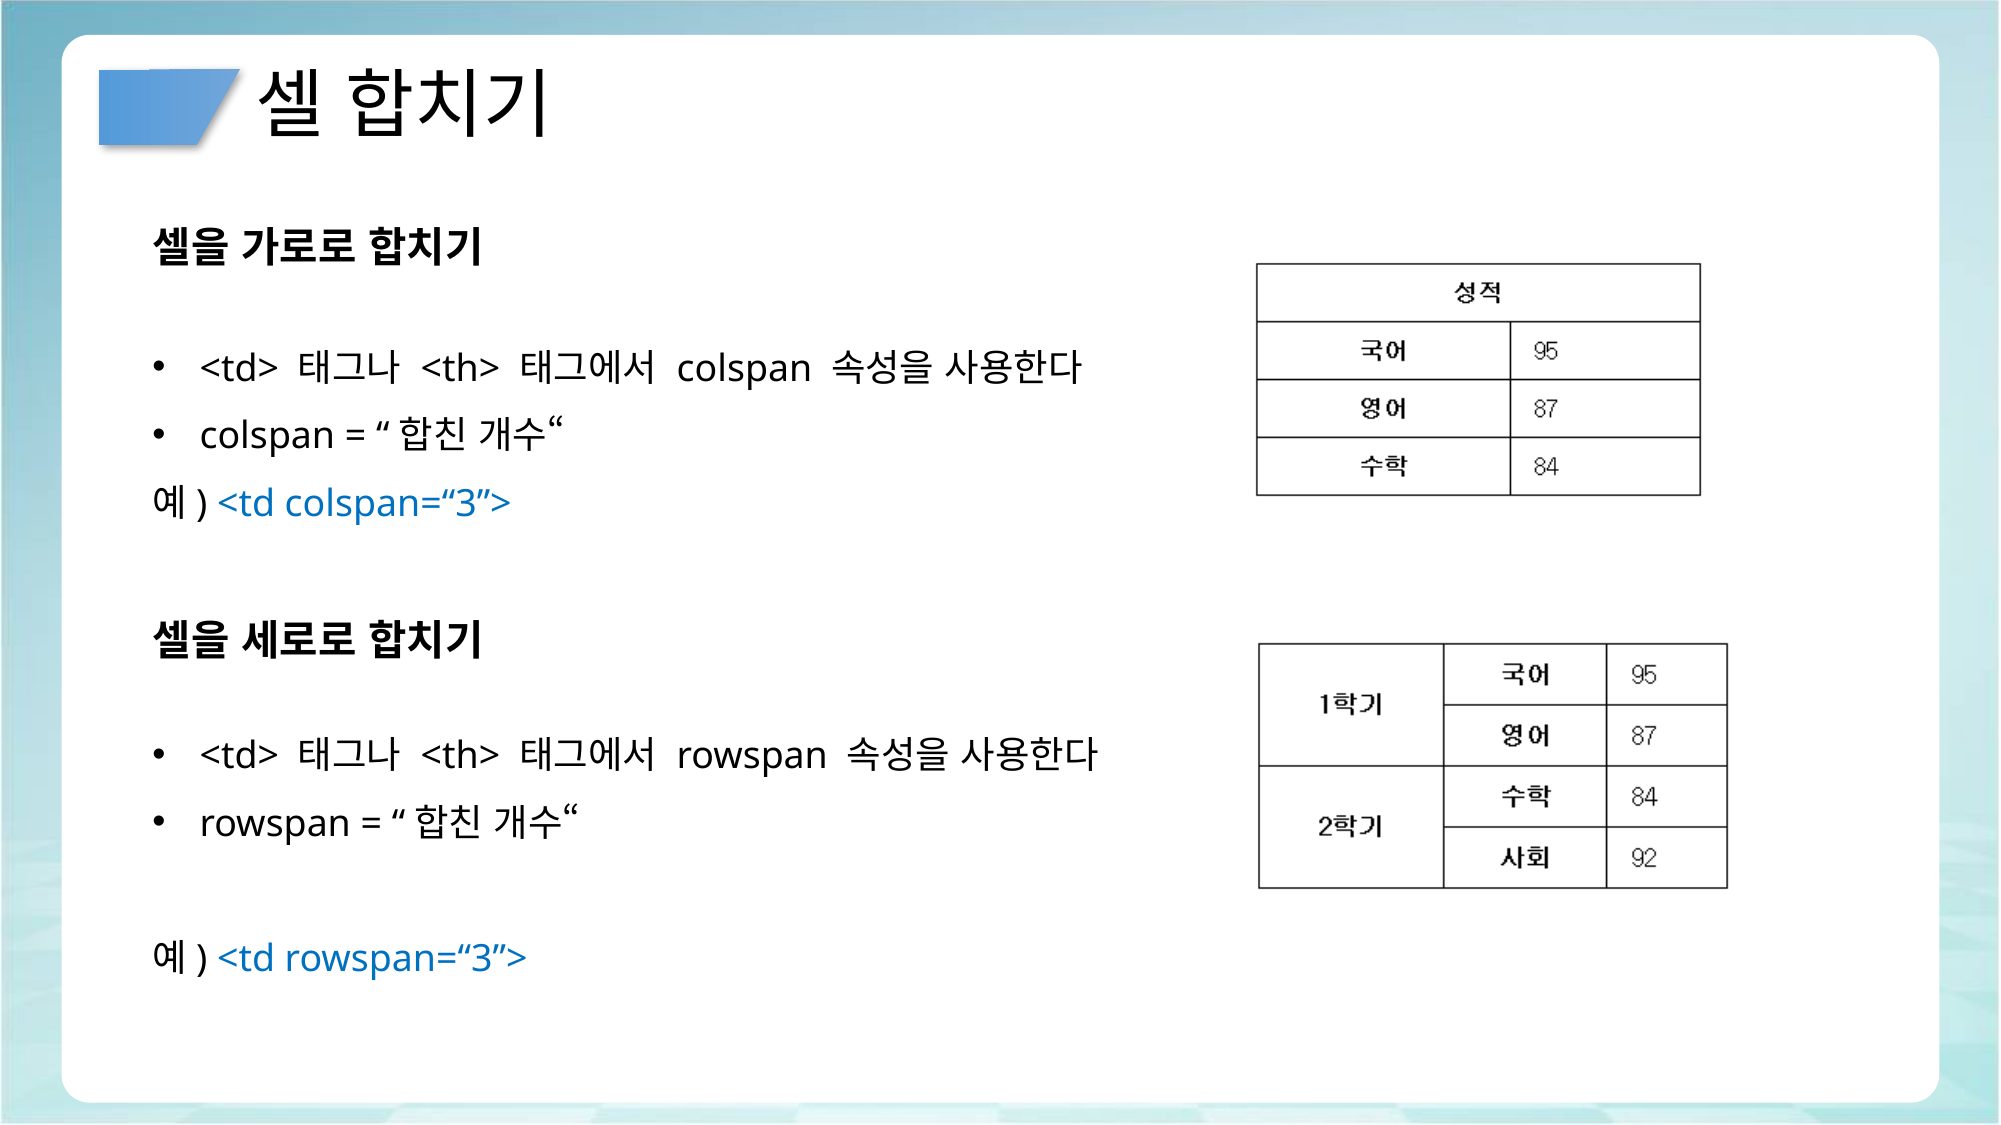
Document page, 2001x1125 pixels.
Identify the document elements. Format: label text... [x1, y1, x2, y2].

title 셀 합치기 [240, 49, 1809, 165]
picture [0, 0, 2001, 1125]
text_box 셀을 가로로 합치기 <td> 태그나 <th> 태그에서 colspan 속성을 사용한다 colspan = “합친 개수“ 예) <td colspan=“3”> 셀을 세로로 합치기 <td> 태그나 <th> 태그에서 rowspan 속성을 사용한다 rowspan = “합친 개수“ 예) <td rowspan=“3”> [137, 213, 1882, 986]
